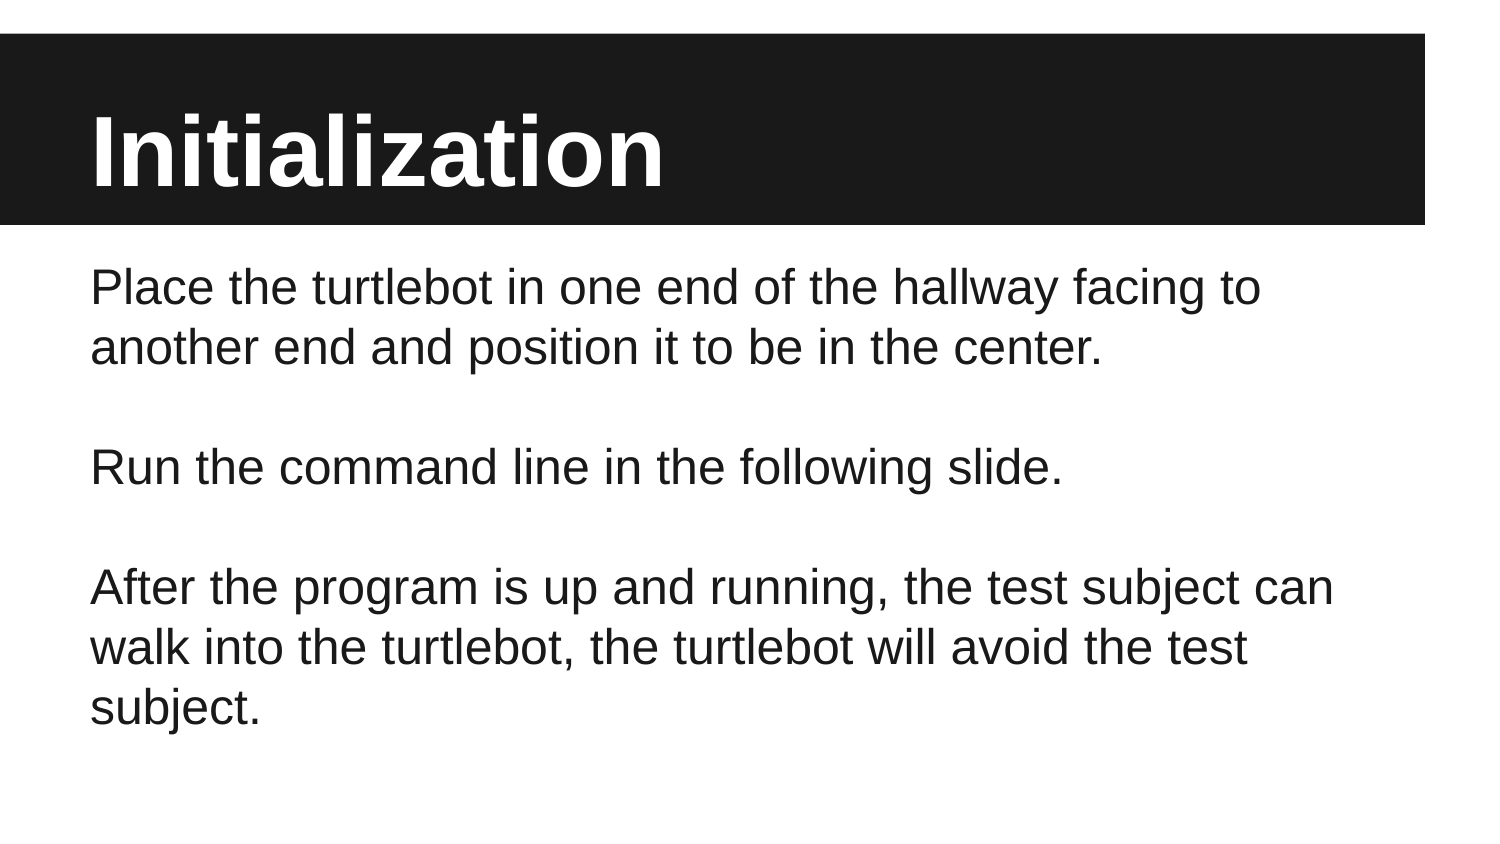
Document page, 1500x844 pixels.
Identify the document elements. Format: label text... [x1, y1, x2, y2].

list Place the turtlebot in one end of the hallway facing to another end and position it to be in the center. Run the command line in the following slide. After the program is up and running, the test subject can walk into the turtlebot, the turtlebot will avoid the test subject. [75, 239, 1425, 808]
title Initialization [75, 33, 1425, 221]
